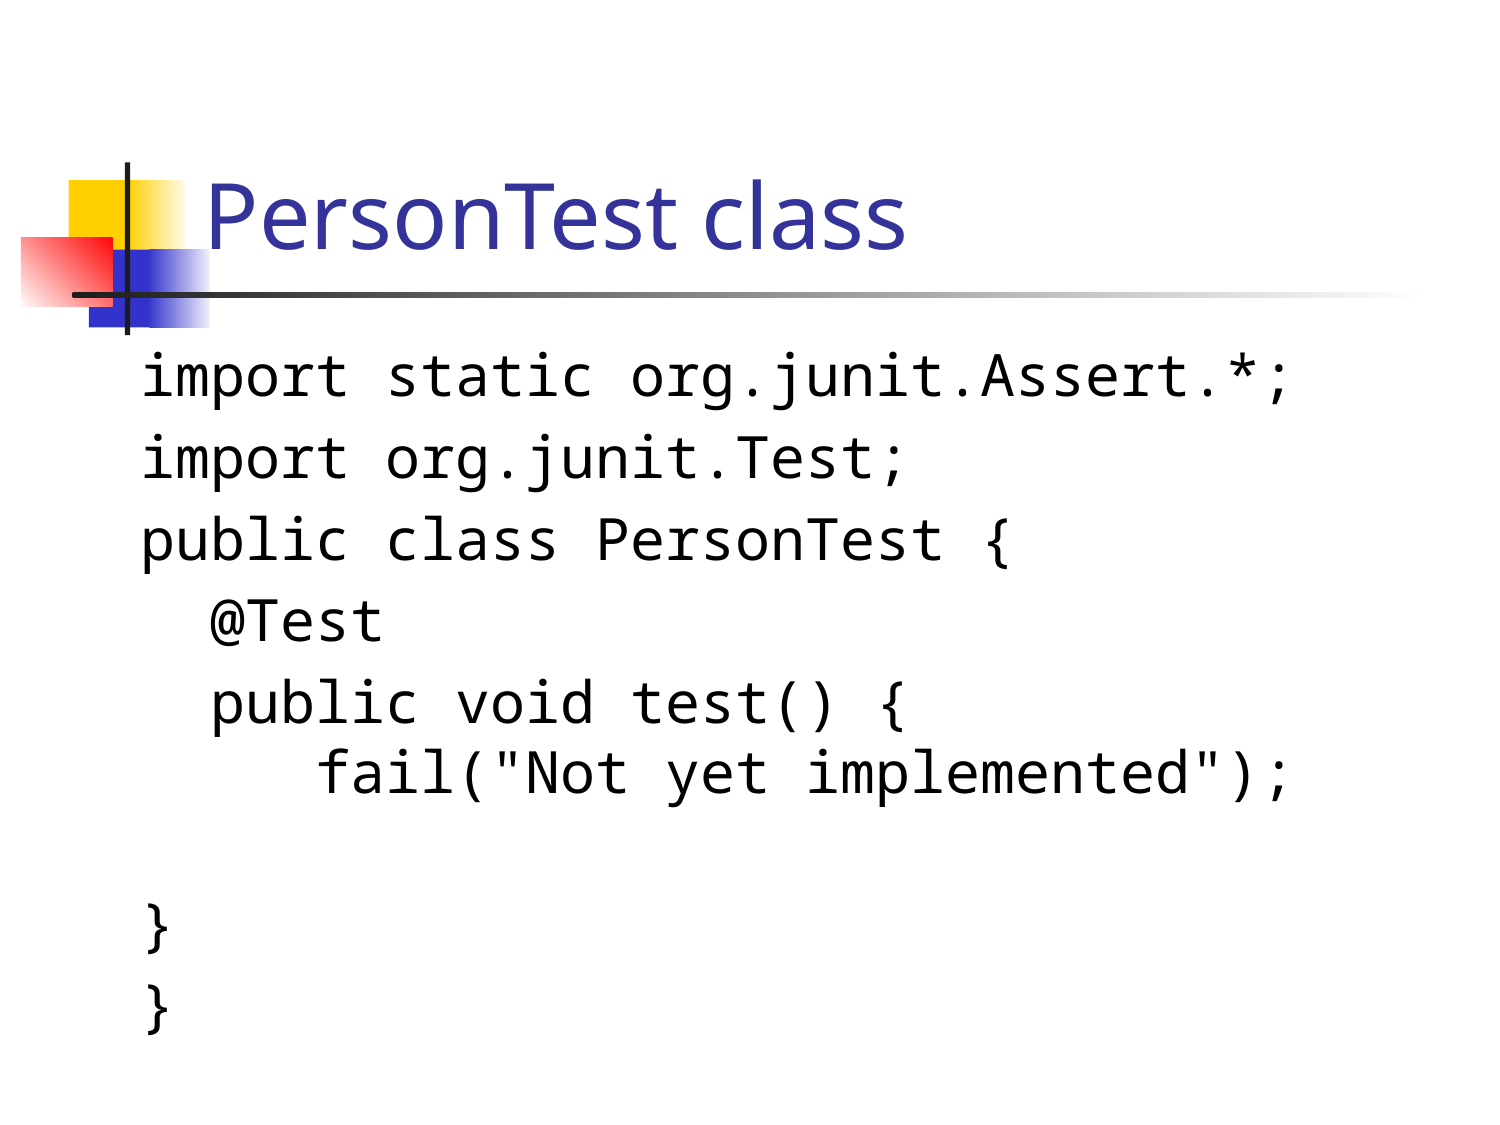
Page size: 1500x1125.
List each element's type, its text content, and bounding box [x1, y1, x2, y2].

title PersonTest class [188, 35, 1468, 275]
list import static org.junit.Assert.*; import org.junit.Test; public class PersonTest { @Test public void test() { fail("Not yet implemented"); } } [125, 331, 1375, 1006]
